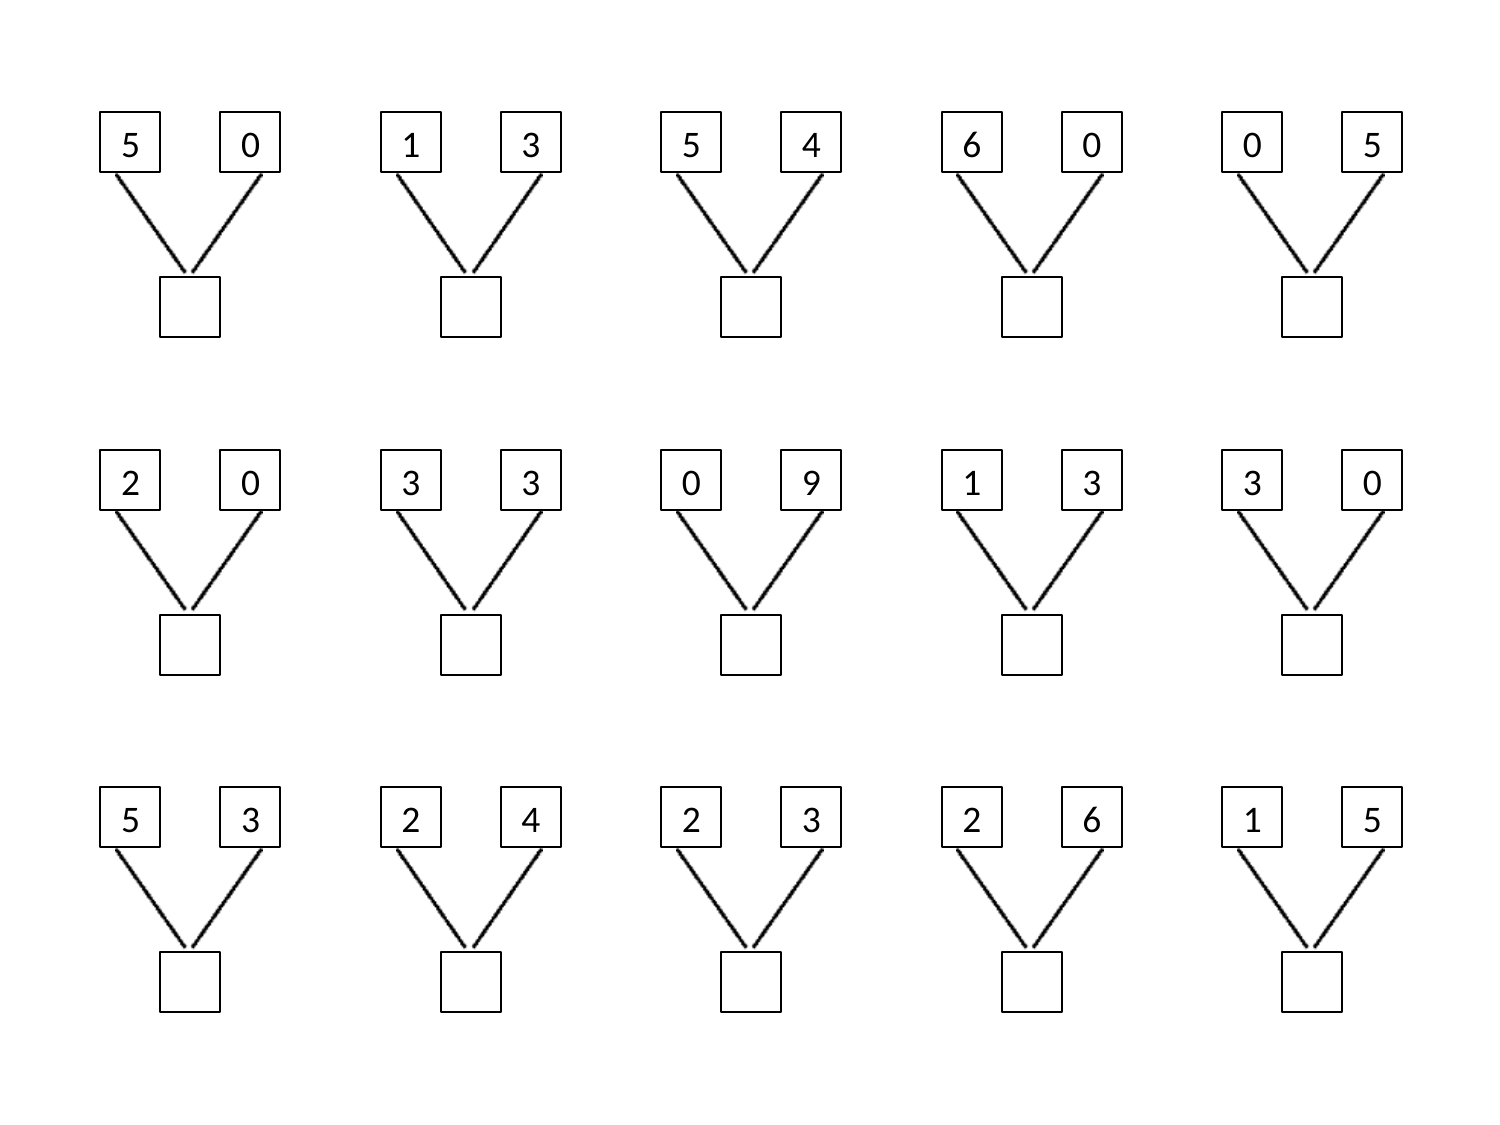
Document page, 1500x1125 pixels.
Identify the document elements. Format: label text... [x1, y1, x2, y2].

picture [190, 509, 263, 613]
picture [751, 847, 824, 950]
text_box [1001, 957, 1062, 1013]
text_box [440, 957, 501, 1013]
picture [1312, 172, 1385, 275]
picture [1031, 847, 1105, 950]
picture [751, 509, 824, 613]
text_box 5 [1342, 112, 1403, 173]
text_box [160, 620, 221, 675]
text_box 3 [500, 112, 561, 173]
text_box 0 [661, 449, 722, 510]
text_box [440, 282, 501, 338]
picture [956, 847, 1030, 950]
text_box 6 [1061, 787, 1122, 848]
picture [470, 509, 544, 613]
text_box 5 [1342, 787, 1403, 848]
text_box 2 [661, 787, 722, 848]
text_box [721, 620, 782, 675]
text_box 6 [941, 112, 1002, 173]
text_box [721, 957, 782, 1013]
text_box 4 [500, 787, 561, 848]
text_box 2 [380, 787, 441, 848]
picture [190, 847, 263, 950]
text_box [160, 957, 221, 1013]
text_box 2 [100, 449, 161, 510]
text_box 0 [1342, 449, 1403, 510]
text_box 0 [220, 449, 281, 510]
text_box [1282, 620, 1343, 675]
text_box 1 [941, 449, 1002, 510]
picture [470, 847, 544, 950]
text_box 1 [380, 112, 441, 173]
text_box 5 [100, 112, 161, 173]
picture [676, 847, 749, 950]
picture [676, 509, 749, 613]
text_box 0 [220, 112, 281, 173]
text_box 3 [781, 787, 842, 848]
picture [956, 172, 1030, 275]
picture [115, 847, 188, 950]
picture [956, 509, 1030, 613]
picture [676, 172, 749, 275]
picture [395, 509, 469, 613]
picture [115, 509, 188, 613]
picture [1312, 509, 1385, 613]
picture [751, 172, 824, 275]
text_box 9 [781, 449, 842, 510]
text_box [1282, 282, 1343, 338]
picture [1031, 172, 1105, 275]
text_box [440, 620, 501, 675]
text_box 5 [100, 787, 161, 848]
text_box [160, 282, 221, 338]
picture [470, 172, 544, 275]
text_box [1001, 282, 1062, 338]
text_box 0 [1061, 112, 1122, 173]
text_box 0 [1222, 112, 1283, 173]
picture [1237, 847, 1310, 950]
text_box 3 [500, 449, 561, 510]
text_box 5 [661, 112, 722, 173]
text_box 4 [781, 112, 842, 173]
text_box 1 [1222, 787, 1283, 848]
picture [1031, 509, 1105, 613]
text_box 3 [1222, 449, 1283, 510]
picture [1237, 172, 1310, 275]
text_box 3 [1061, 449, 1122, 510]
text_box 3 [220, 787, 281, 848]
text_box [1001, 620, 1062, 675]
text_box [721, 282, 782, 338]
text_box 3 [380, 449, 441, 510]
picture [395, 172, 469, 275]
picture [1312, 847, 1385, 950]
picture [115, 172, 188, 275]
text_box 2 [941, 787, 1002, 848]
text_box [1282, 957, 1343, 1013]
picture [1237, 509, 1310, 613]
picture [190, 172, 263, 275]
picture [395, 847, 469, 950]
